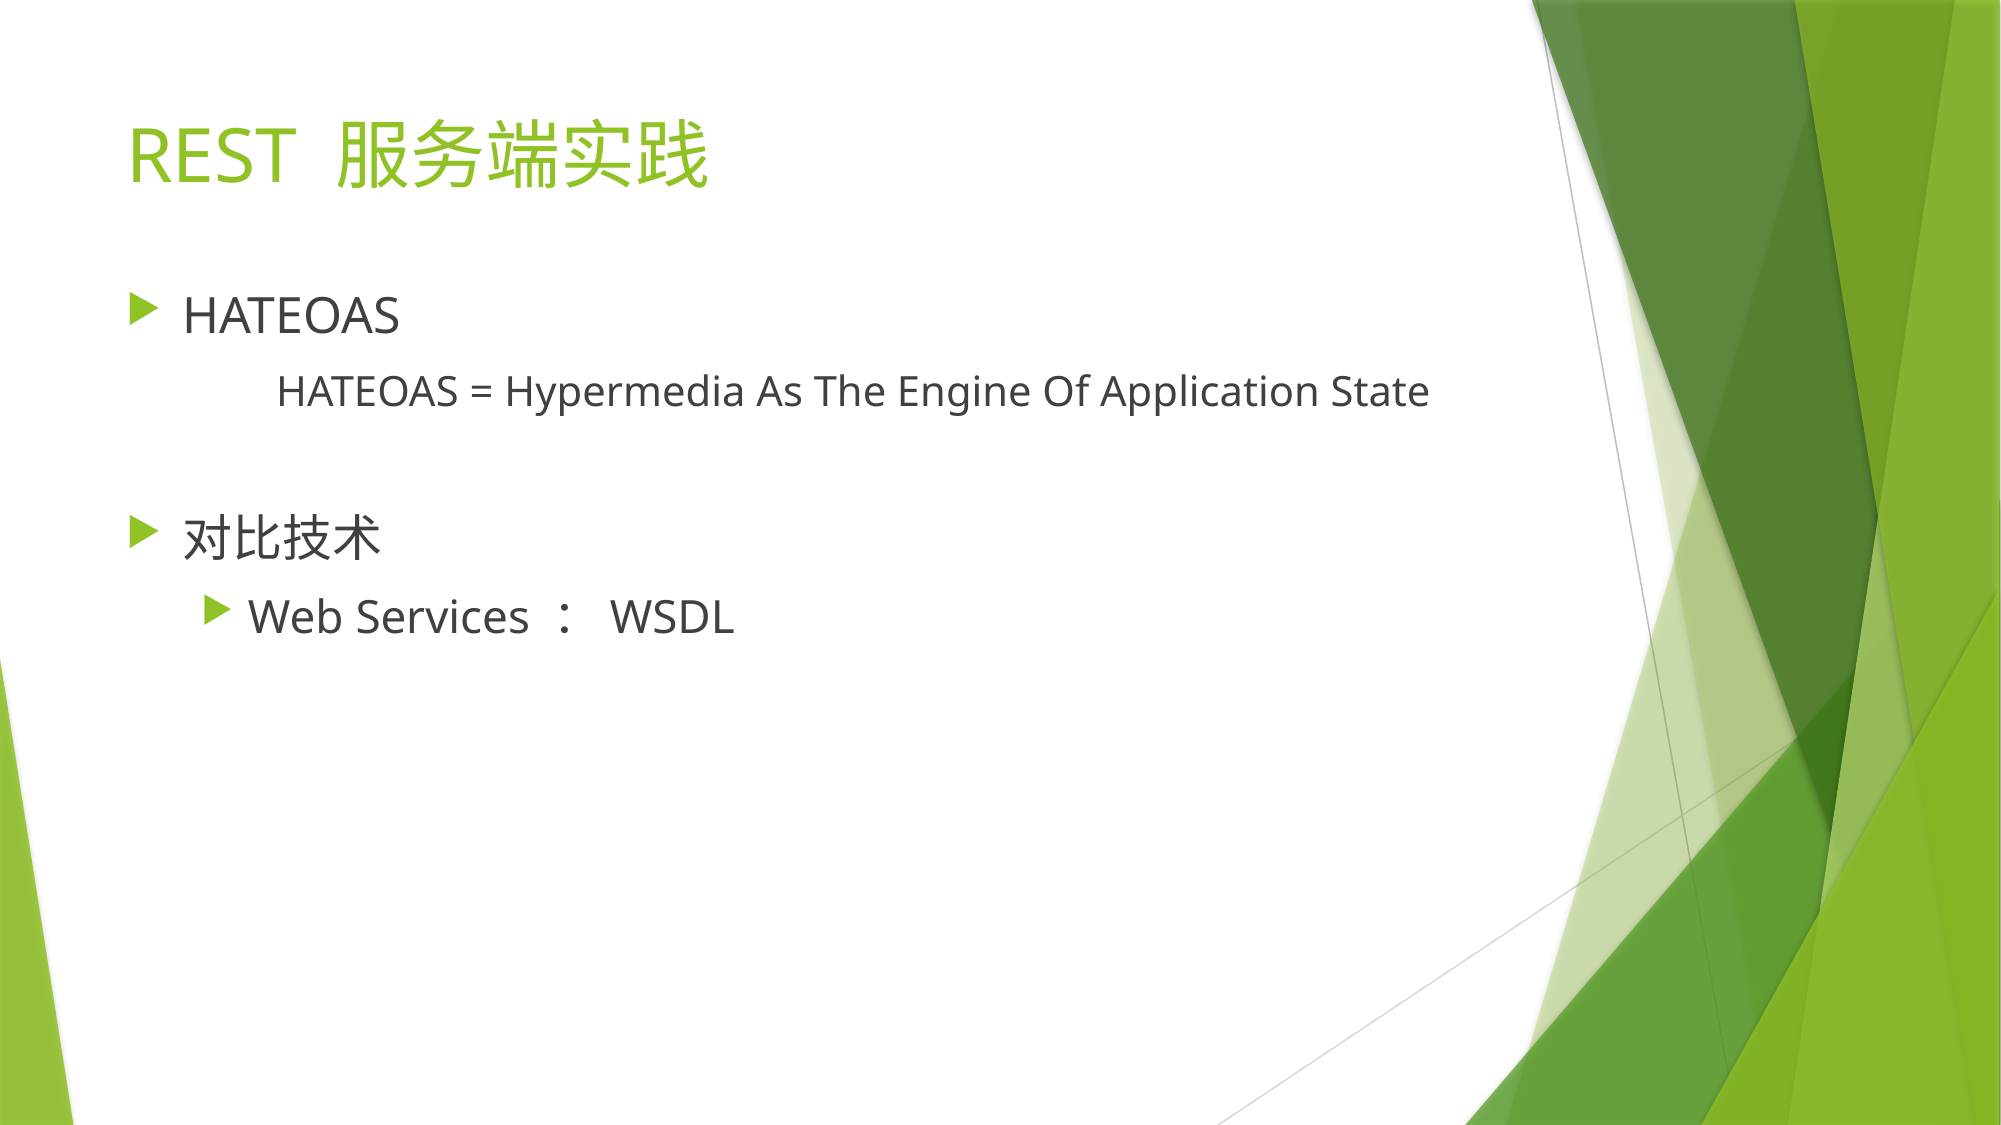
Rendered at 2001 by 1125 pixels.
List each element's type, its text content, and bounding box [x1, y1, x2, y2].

title REST 服务端实践 [111, 99, 1522, 276]
list HATEOAS HATEOAS = Hypermedia As The Engine Of Application State 对比技术 Web Services ：WSDL [111, 276, 1522, 1077]
